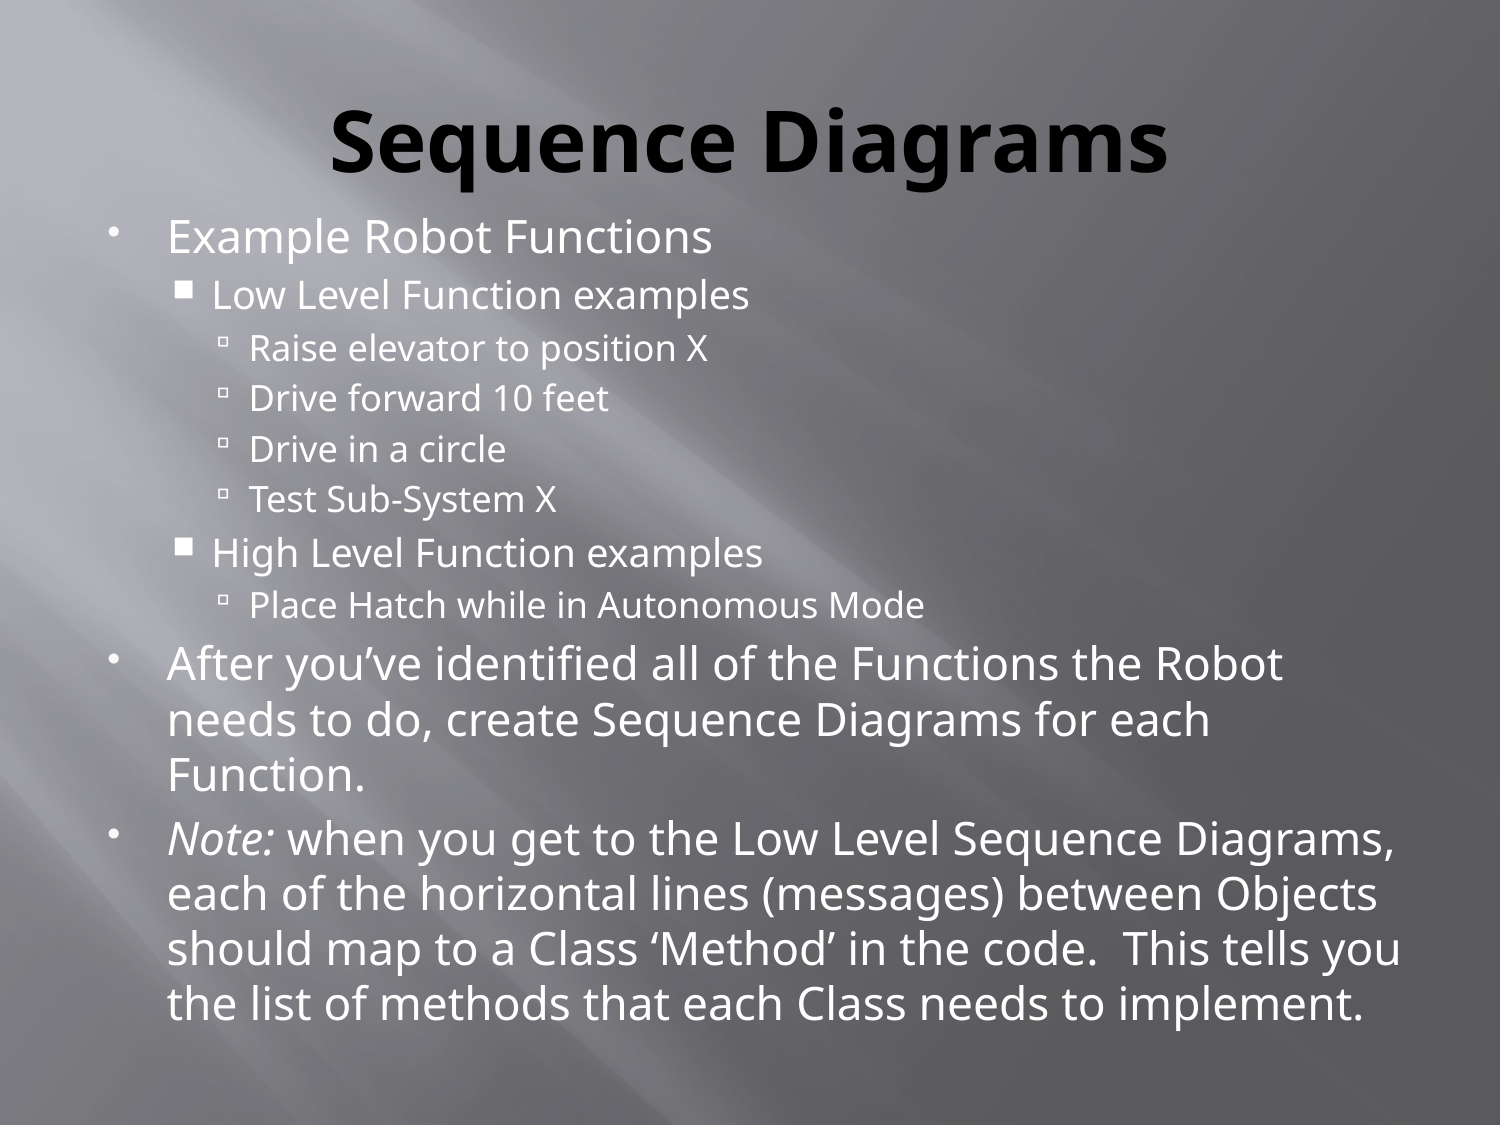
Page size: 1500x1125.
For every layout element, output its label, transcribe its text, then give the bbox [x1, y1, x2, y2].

list Example Robot Functions Low Level Function examples Raise elevator to position X Drive forward 10 feet Drive in a circle Test Sub-System X High Level Function examples Place Hatch while in Autonomous Mode After you’ve identified all of the Functions the Robot needs to do, create Sequence Diagrams for each Function. Note: when you get to the Low Level Sequence Diagrams, each of the horizontal lines (messages) between Objects should map to a Class ‘Method’ in the code. This tells you the list of methods that each Class needs to implement. [75, 200, 1425, 1088]
title Sequence Diagrams [75, 45, 1425, 200]
